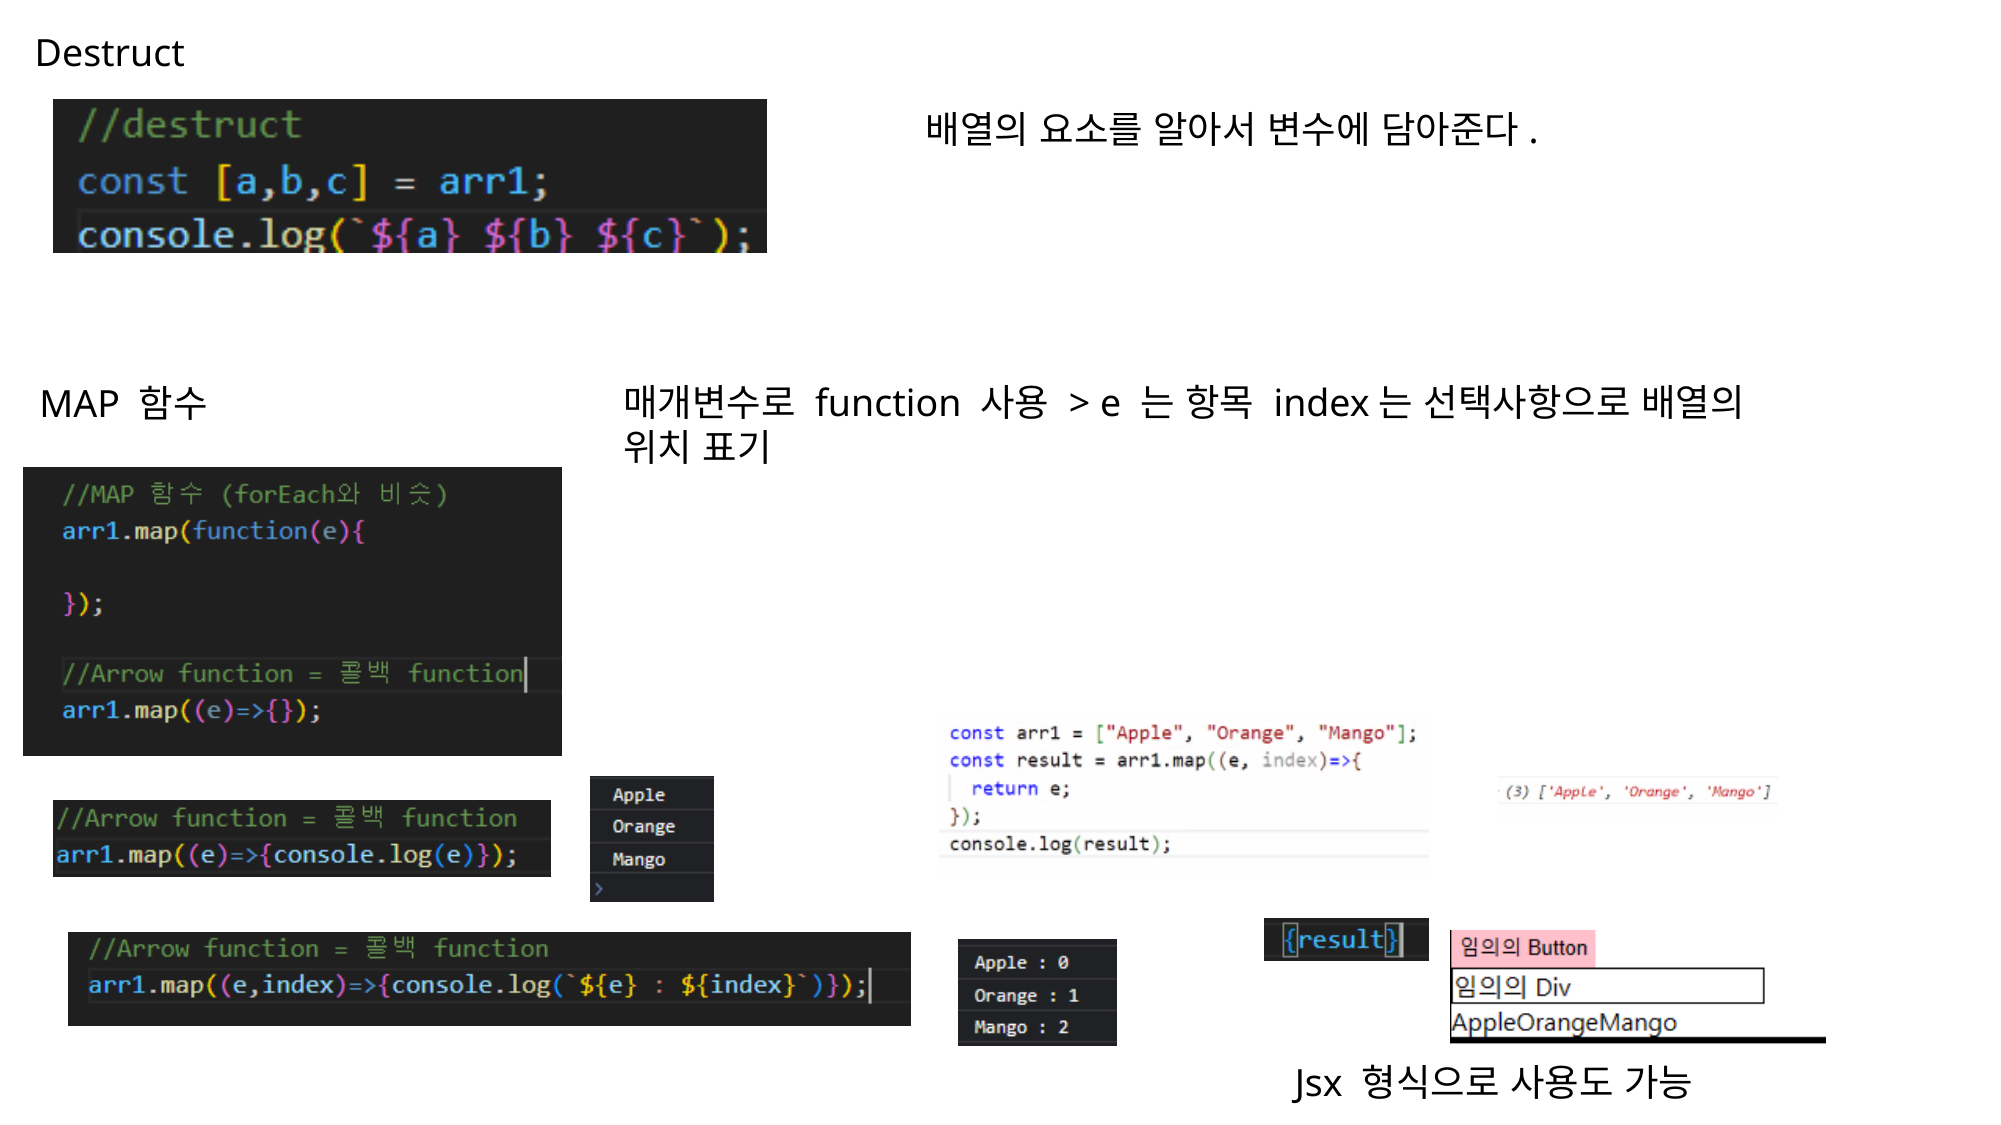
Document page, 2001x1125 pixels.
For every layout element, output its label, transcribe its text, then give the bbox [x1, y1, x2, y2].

picture [1450, 930, 1826, 1083]
picture [590, 776, 714, 902]
picture [53, 99, 767, 253]
text_box 매개변수로 function 사용 > e 는 항목 index는 선택사항으로 배열의 위치 표기 [608, 371, 1760, 477]
picture [68, 931, 911, 1026]
text_box Jsx 형식으로 사용도 가능 [1280, 1051, 1708, 1112]
picture [23, 467, 562, 756]
text_box MAP 함수 [24, 372, 223, 433]
picture [53, 800, 551, 878]
picture [1498, 776, 1778, 820]
text_box Destruct [19, 21, 200, 81]
picture [958, 939, 1117, 1046]
picture [939, 714, 1429, 877]
text_box 배열의 요소를 알아서 변수에 담아준다. [910, 99, 1554, 159]
picture [1264, 918, 1429, 961]
